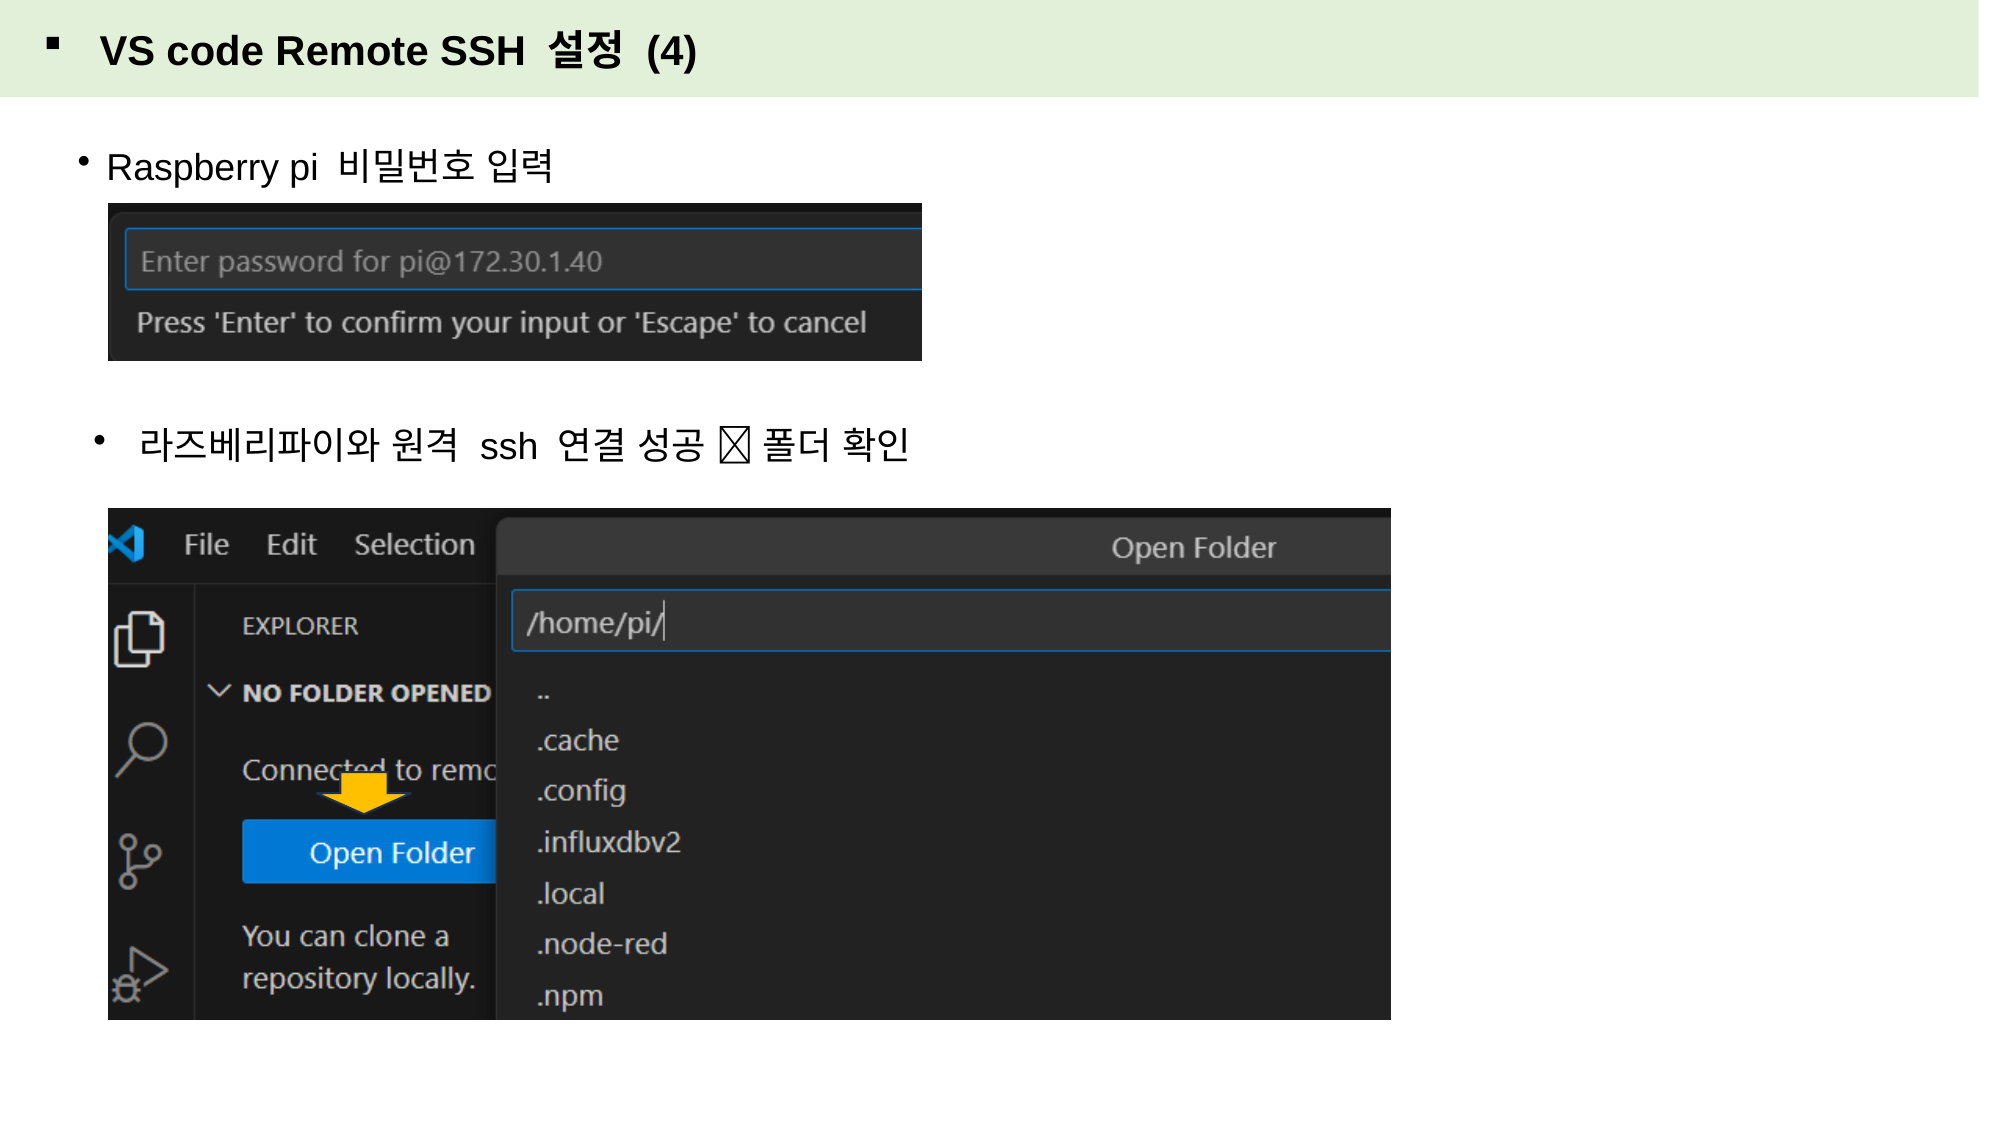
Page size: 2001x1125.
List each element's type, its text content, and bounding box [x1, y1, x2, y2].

picture [108, 203, 922, 361]
picture [108, 508, 1391, 1020]
text_box VS code Remote SSH 설정 (4) [0, 0, 1980, 98]
text_box Raspberry pi 비밀번호 입력 [62, 112, 571, 196]
text_box 라즈베리파이와 원격 ssh 연결 성공  폴더 확인 [78, 392, 927, 475]
